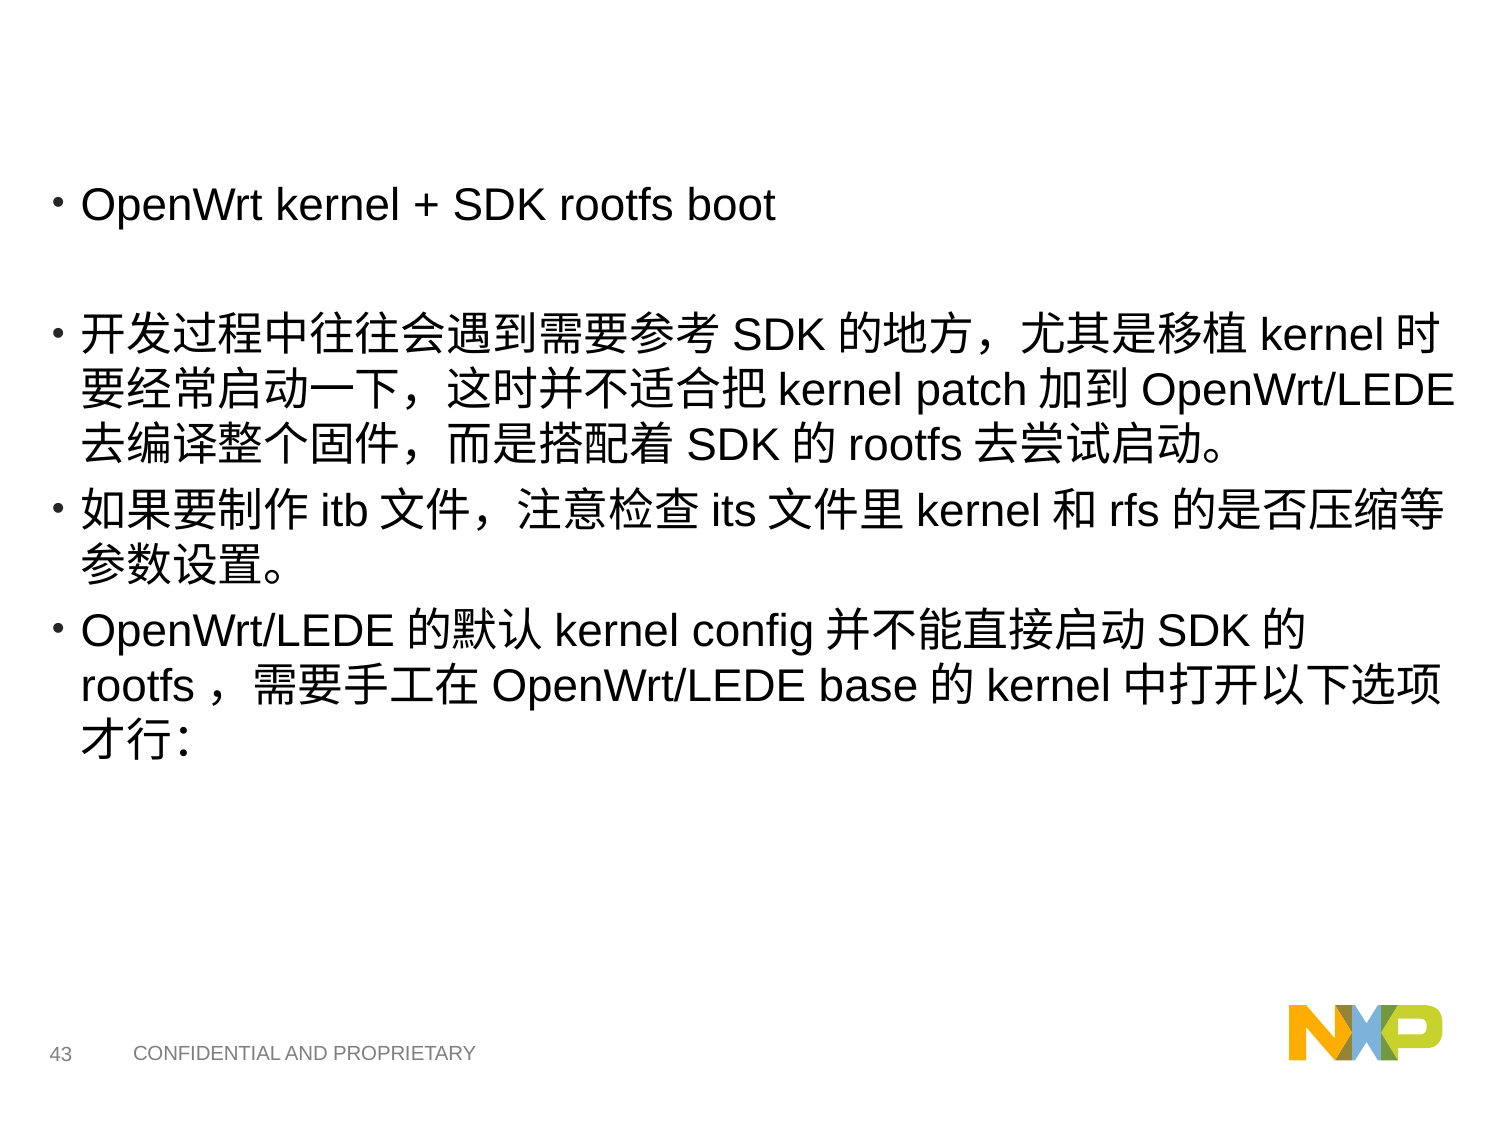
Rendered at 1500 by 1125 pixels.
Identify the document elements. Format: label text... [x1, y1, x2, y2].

list OpenWrt kernel + SDK rootfs boot 开发过程中往往会遇到需要参考SDK的地方，尤其是移植kernel时要经常启动一下，这时并不适合把kernel patch加到OpenWrt/LEDE去编译整个固件，而是搭配着SDK的rootfs去尝试启动。 如果要制作itb文件，注意检查its文件里kernel和rfs的是否压缩等参数设置。 OpenWrt/LEDE的默认kernel config并不能直接启动SDK的rootfs，需要手工在OpenWrt/LEDE base的kernel中打开以下选项才行： [36, 167, 1472, 933]
